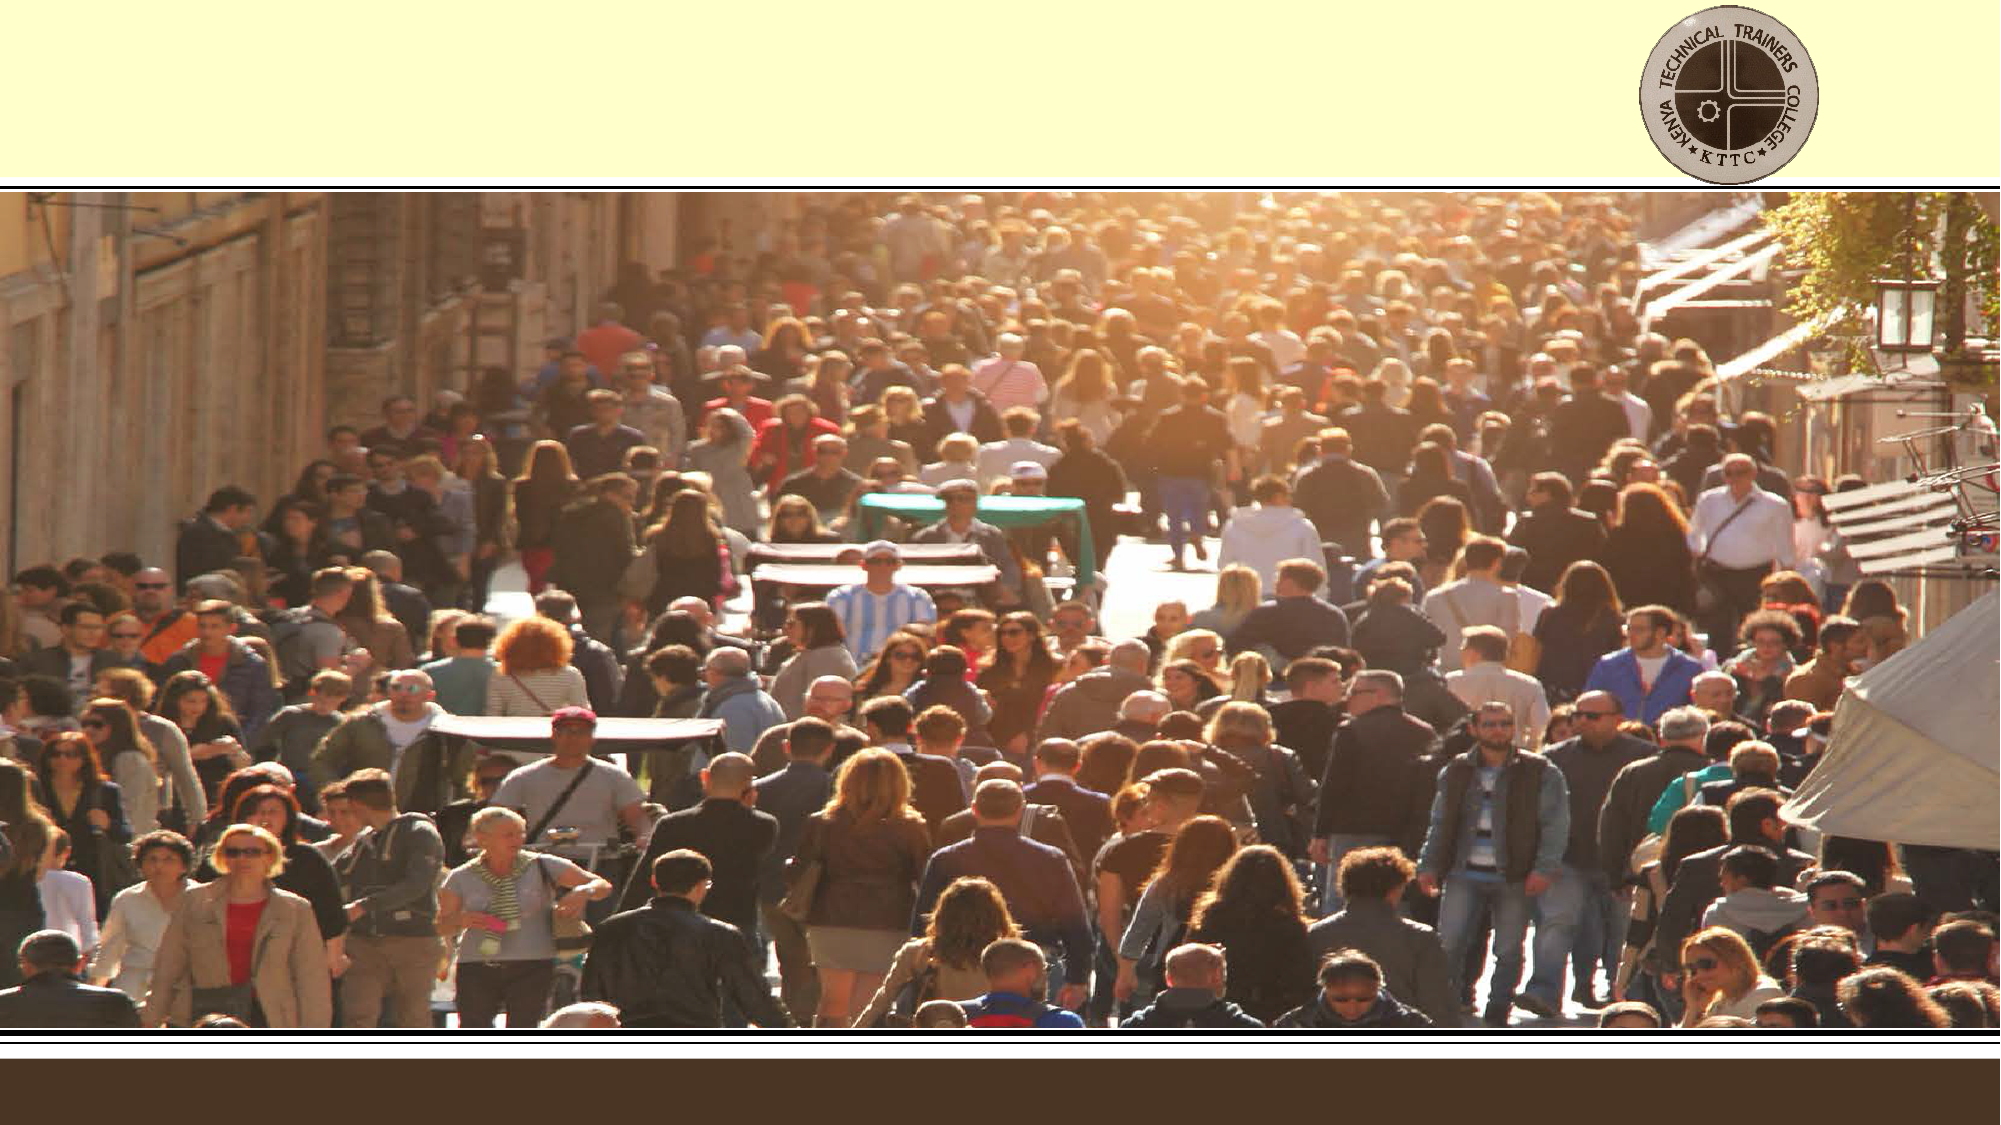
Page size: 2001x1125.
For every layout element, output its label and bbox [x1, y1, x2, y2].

picture [0, 192, 2000, 1028]
picture [1639, 5, 1819, 185]
